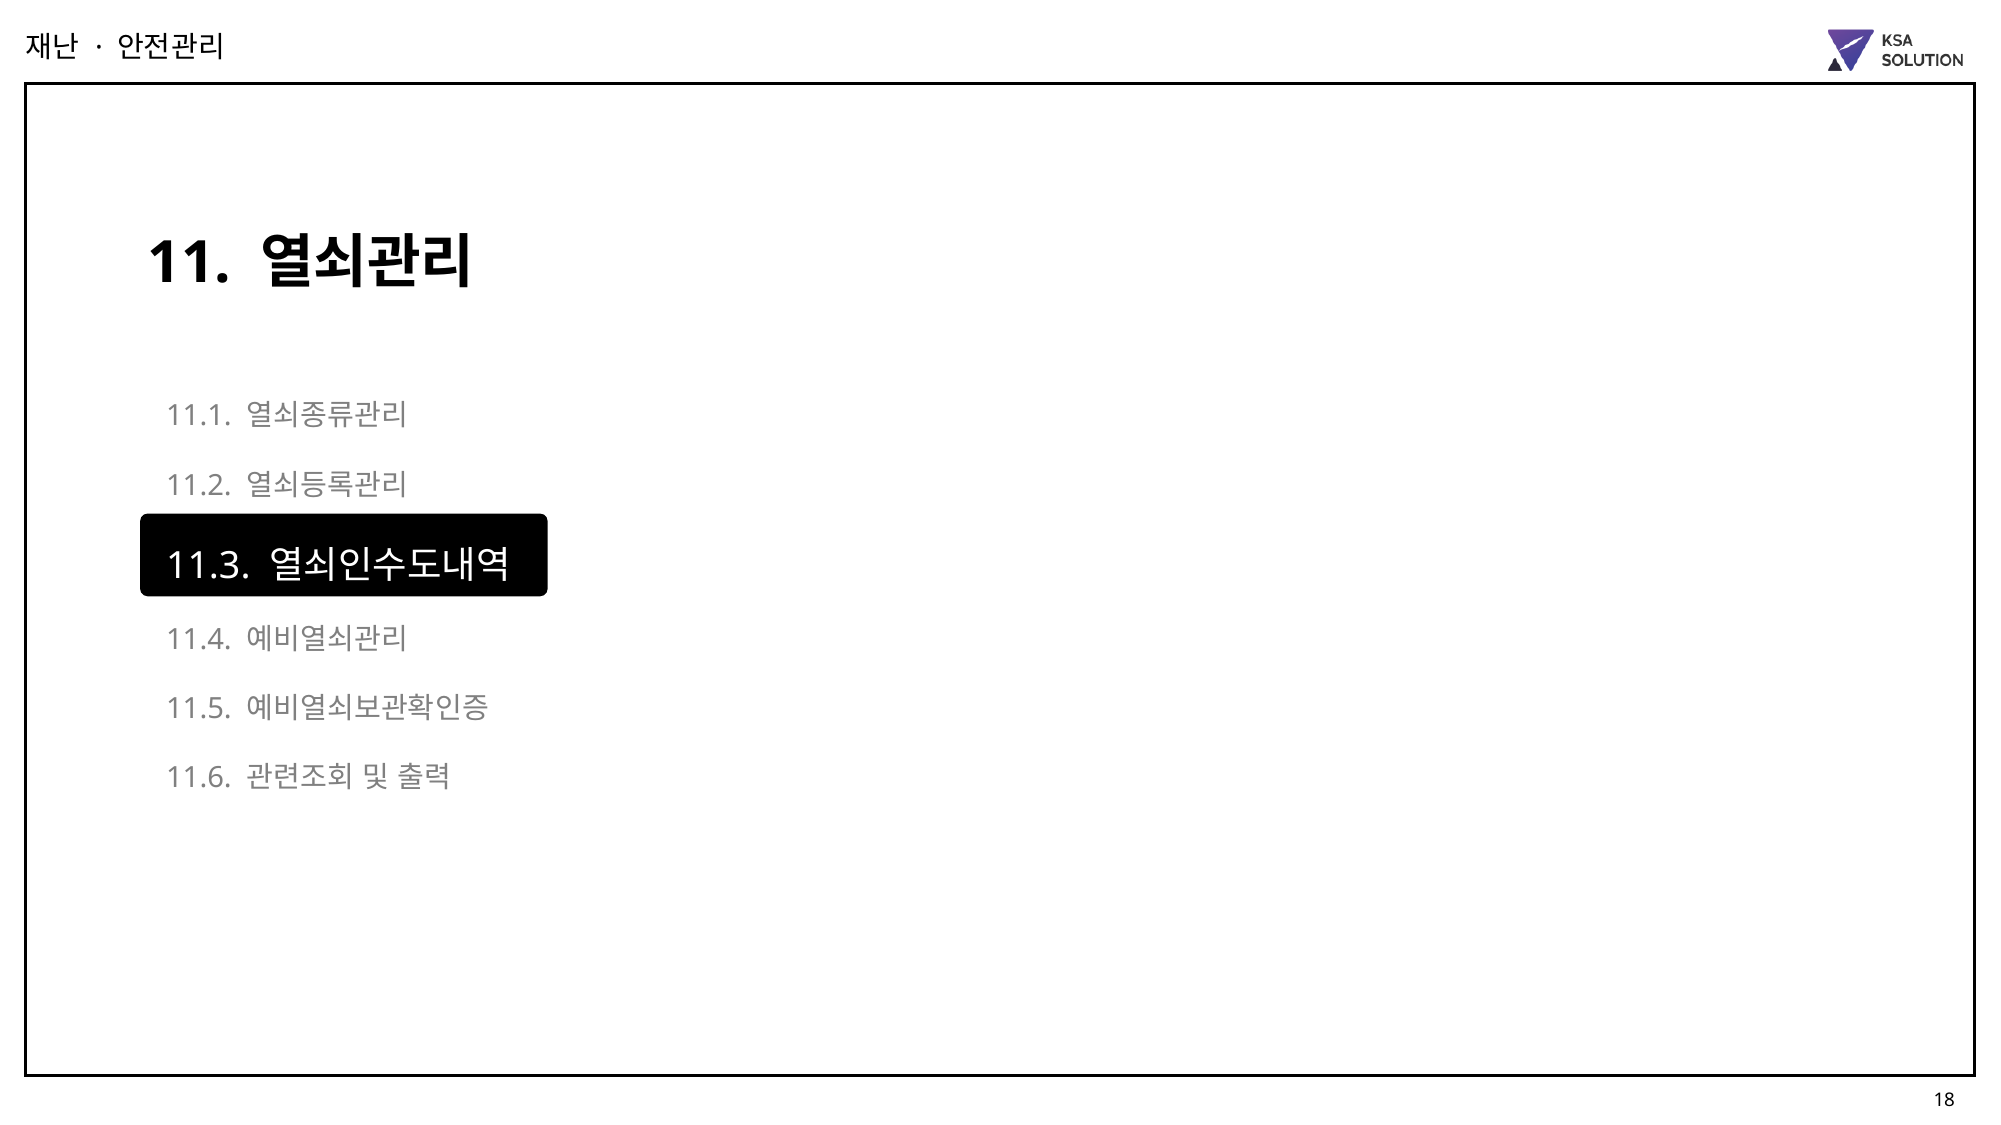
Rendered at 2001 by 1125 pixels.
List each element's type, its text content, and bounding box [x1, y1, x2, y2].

text_box 11. 열쇠관리 [133, 224, 1552, 308]
text_box 재난 · 안전관리 [10, 20, 240, 71]
text_box 11.1. 열쇠종류관리 11.2. 열쇠등록관리 11.3. 열쇠인수도내역 11.4. 예비열쇠관리 11.5. 예비열쇠보관확인증 11.6. 관련조회 및 출력 [121, 371, 1540, 802]
picture [1824, 25, 1966, 73]
